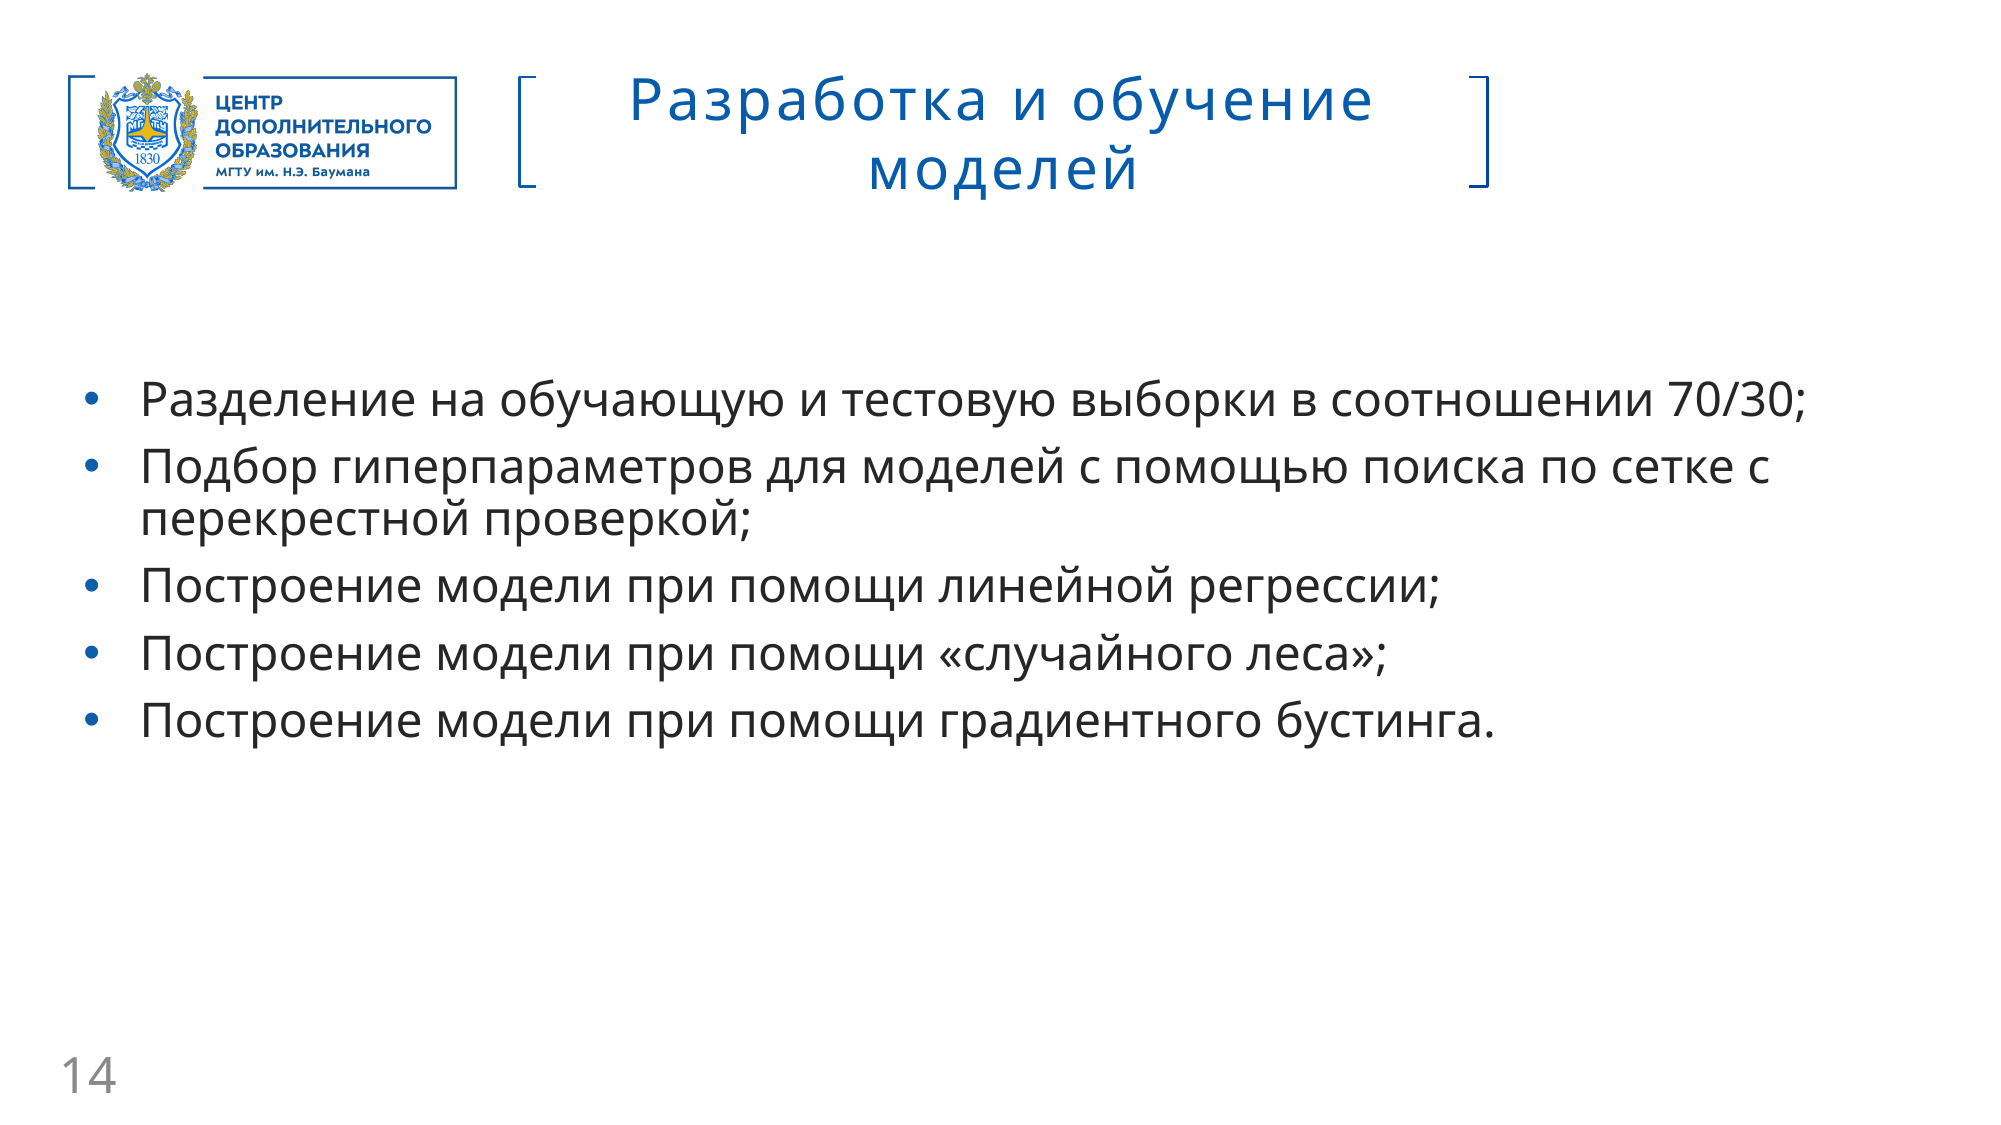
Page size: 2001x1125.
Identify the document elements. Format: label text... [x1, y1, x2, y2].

slide_number 14 [44, 1055, 149, 1101]
picture [68, 73, 457, 192]
list Разделение на обучающую и тестовую выборки в соотношении 70/30; Подбор гиперпараметров для моделей с помощью поиска по сетке с перекрестной проверкой; Построение модели при помощи линейной регрессии; Построение модели при помощи «случайного леса»; Построение модели при помощи градиентного бустинга. [55, 367, 1945, 823]
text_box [519, 76, 1488, 187]
